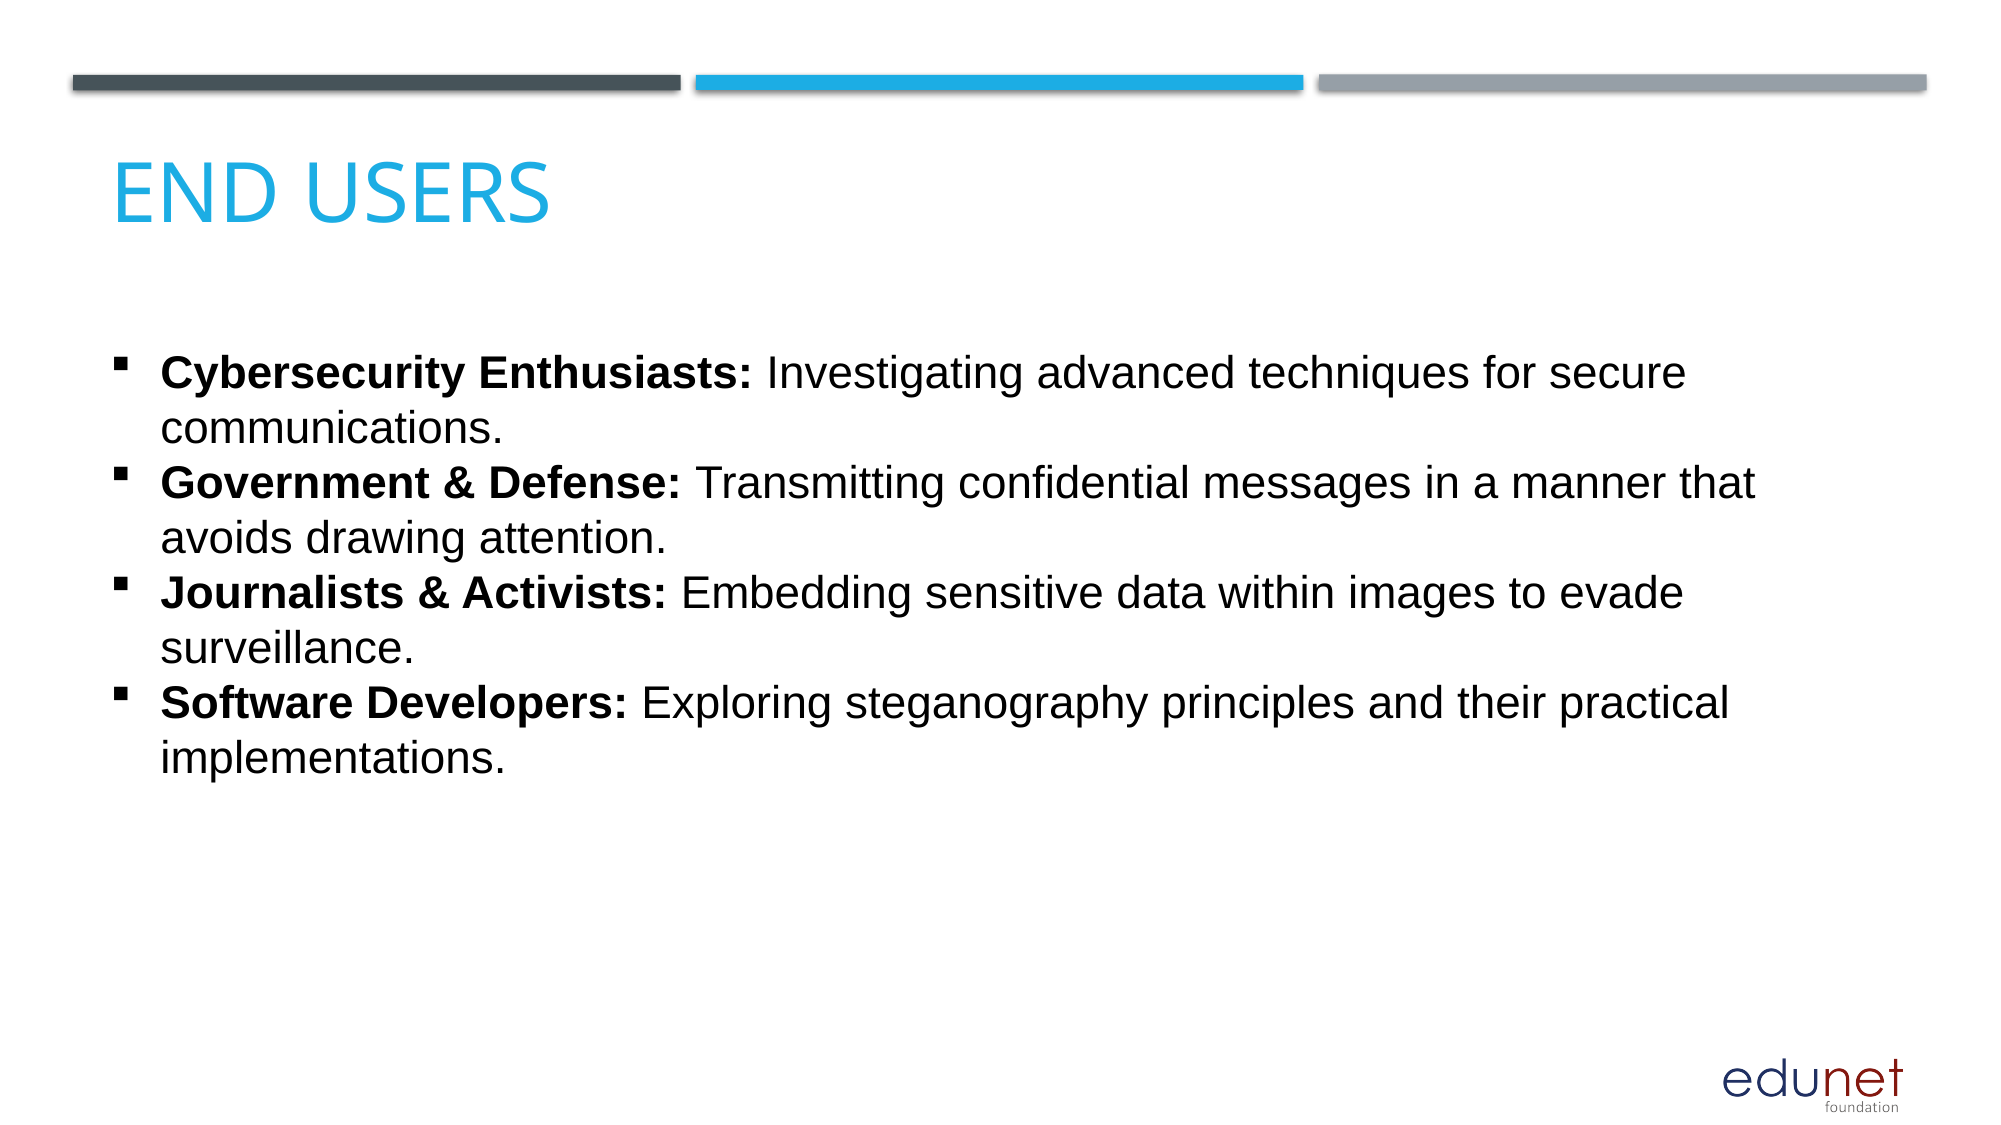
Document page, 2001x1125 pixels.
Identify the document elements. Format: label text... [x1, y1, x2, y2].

title End users [95, 159, 1905, 236]
picture [1719, 1056, 1905, 1116]
list Cybersecurity Enthusiasts: Investigating advanced techniques for secure communications. Government & Defense: Transmitting confidential messages in a manner that avoids drawing attention. Journalists & Activists: Embedding sensitive data within images to evade surveillance. Software Developers: Exploring steganography principles and their practical implementations. [95, 236, 1905, 889]
